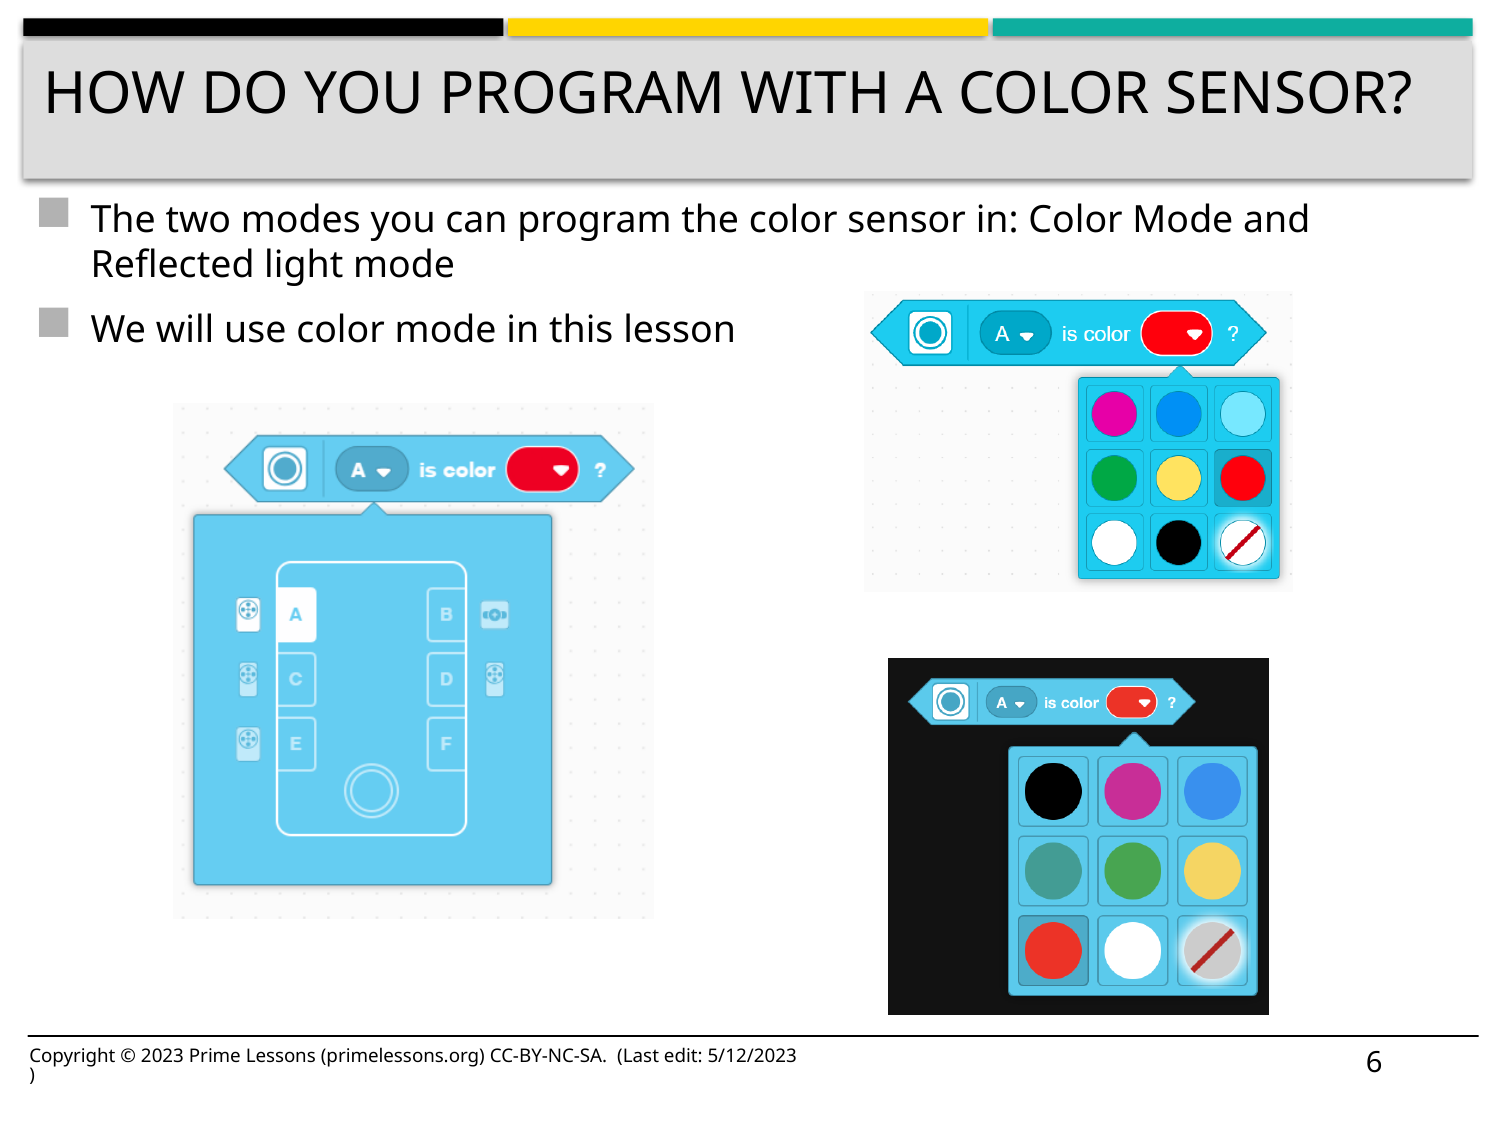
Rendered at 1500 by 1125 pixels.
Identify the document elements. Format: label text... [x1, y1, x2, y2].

picture [864, 291, 1293, 592]
list The two modes you can program the color sensor in: Color Mode and Reflected light mode We will use color mode in this lesson [25, 187, 1464, 1021]
title How do you program with a color Sensor? [28, 48, 1464, 172]
picture [888, 658, 1269, 1015]
picture [173, 402, 655, 919]
slide_number 6 [1351, 1036, 1478, 1097]
footer Copyright © 2023 Prime Lessons (primelessons.org) CC-BY-NC-SA. (Last edit: 5/12/2023) [14, 1036, 814, 1097]
